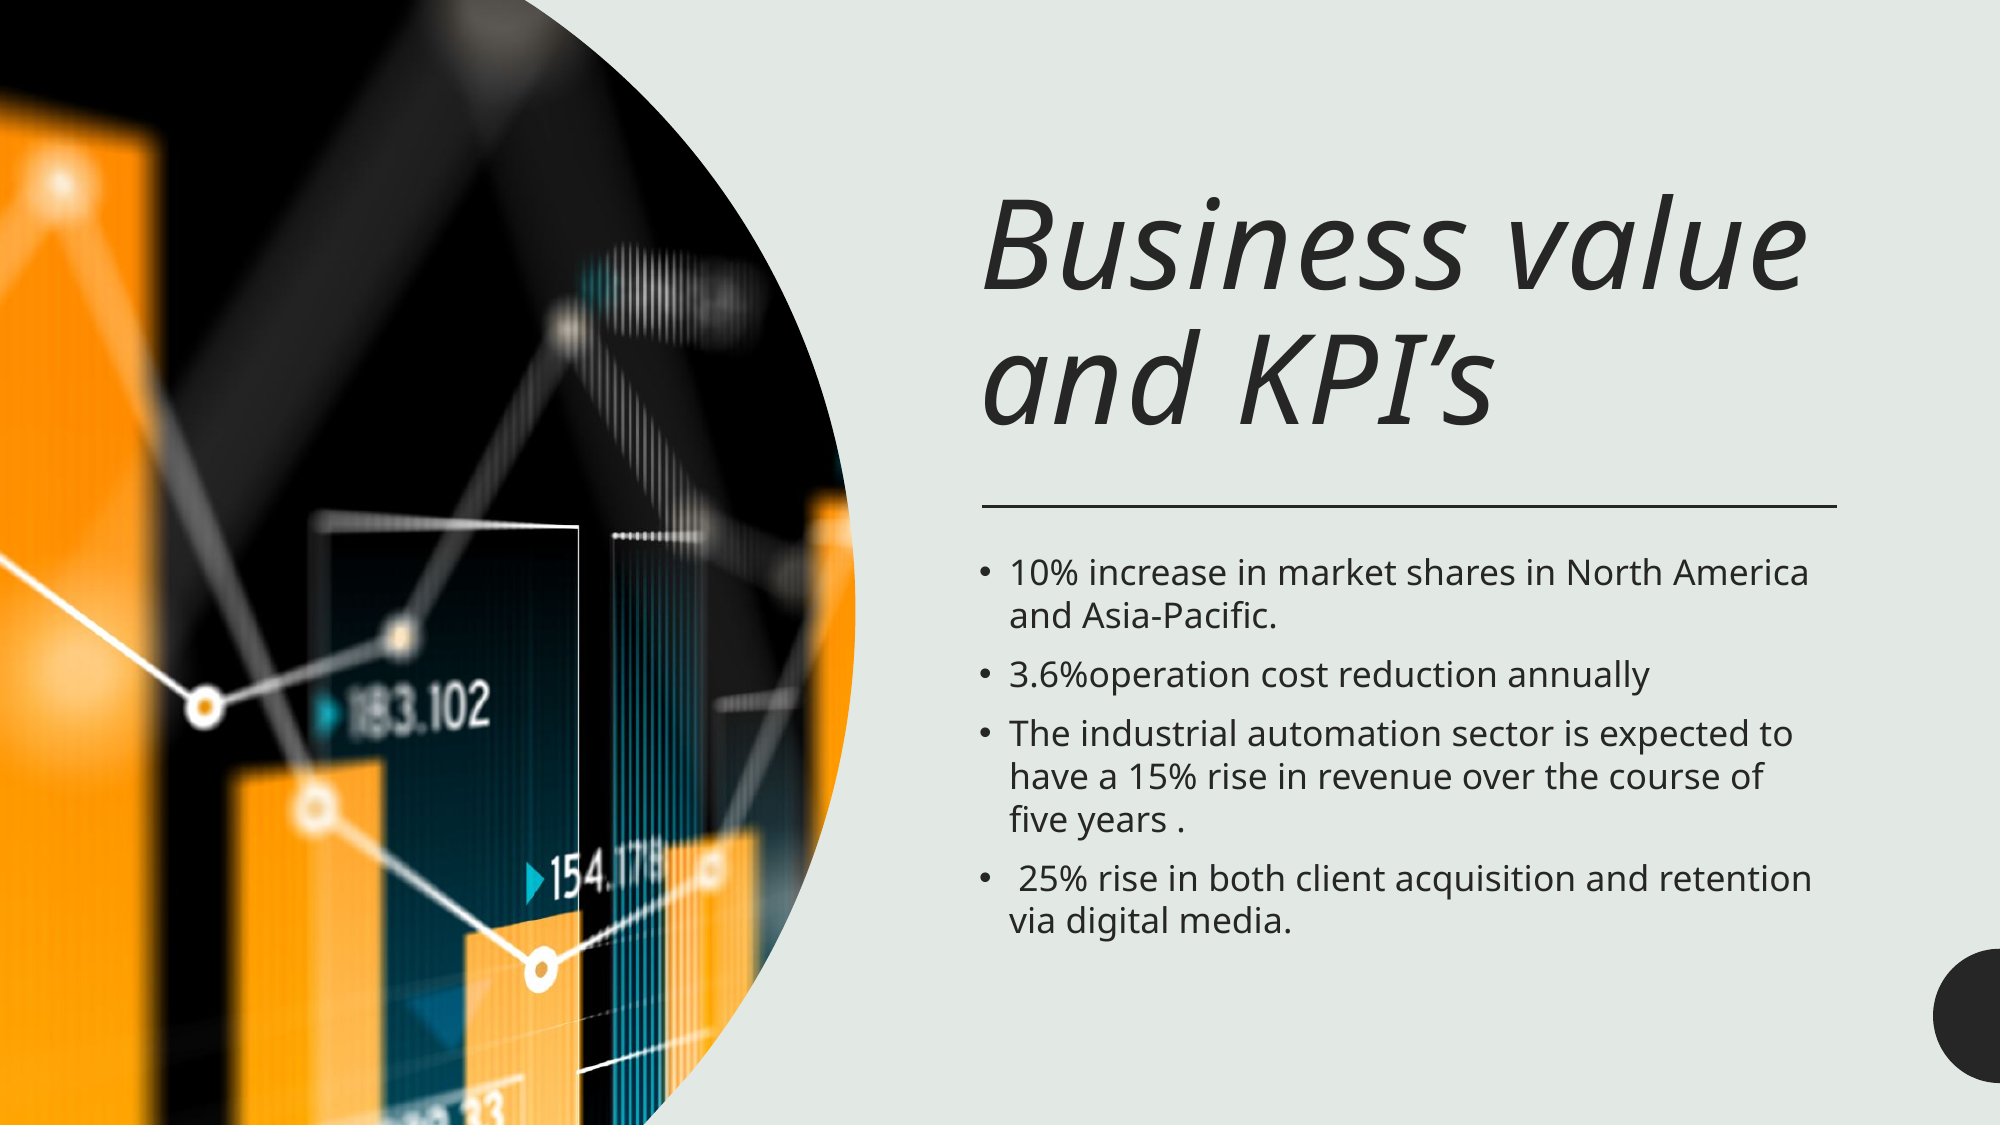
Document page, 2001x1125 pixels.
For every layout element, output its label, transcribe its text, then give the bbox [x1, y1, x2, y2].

title Business value and KPI’s [964, 174, 1836, 471]
list 10% increase in market shares in North America and Asia-Pacific. 3.6%operation cost reduction annually The industrial automation sector is expected to have a 15% rise in revenue over the course of five years . 25% rise in both client acquisition and retention via digital media. [964, 542, 1836, 951]
text_box [856, 0, 2000, 1125]
text_box [1933, 948, 2000, 1084]
picture [0, 0, 856, 1125]
